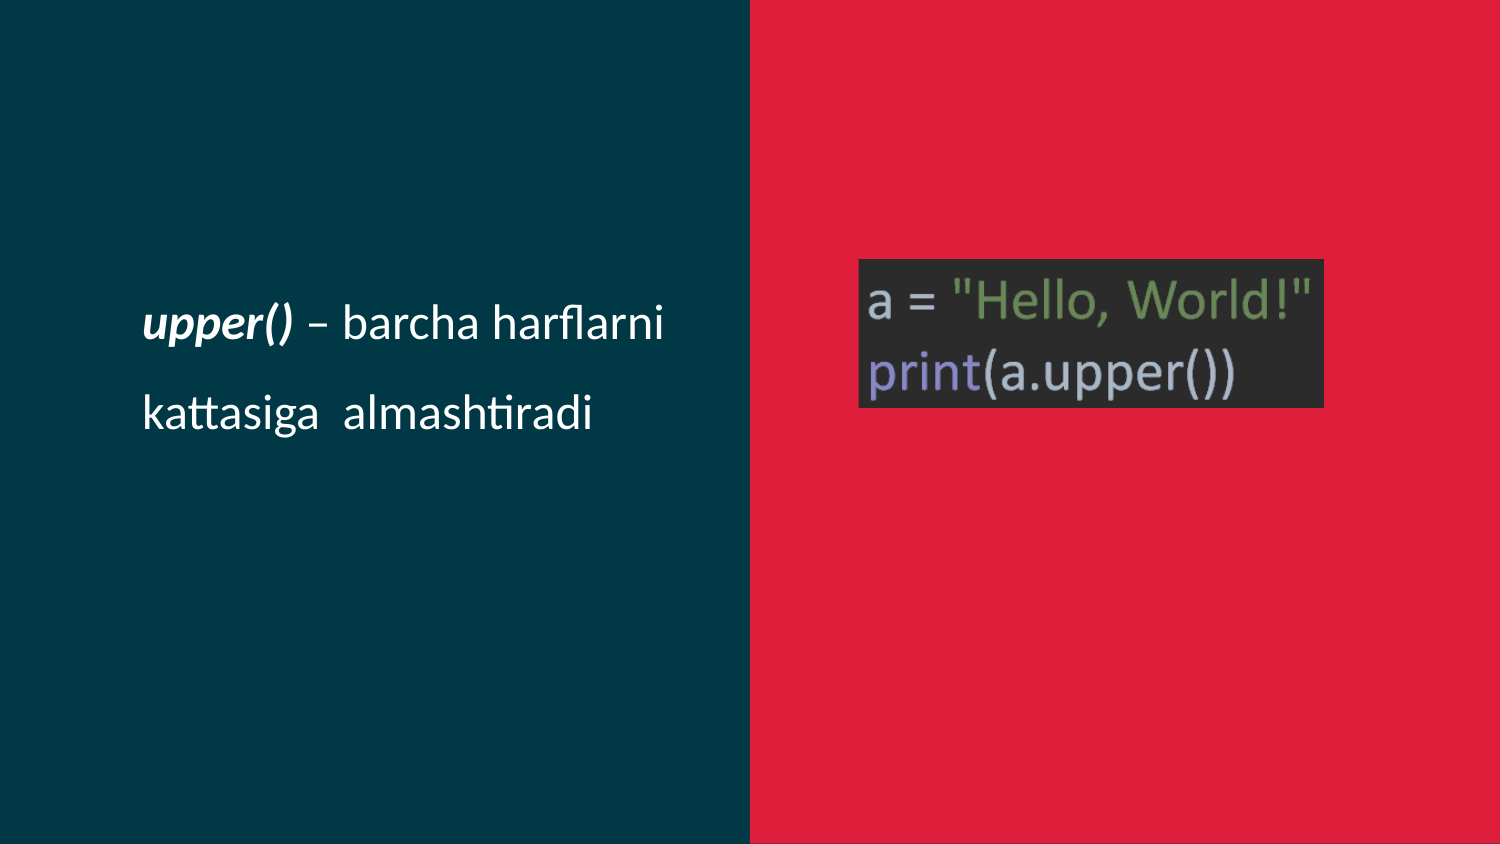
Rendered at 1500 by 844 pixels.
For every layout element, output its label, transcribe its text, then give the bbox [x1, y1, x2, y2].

picture [276, 432, 294, 437]
text_box [749, 0, 1500, 844]
picture [858, 259, 1325, 409]
text_box upper() – barcha harflarni kattasiga almashtiradi [142, 259, 675, 432]
